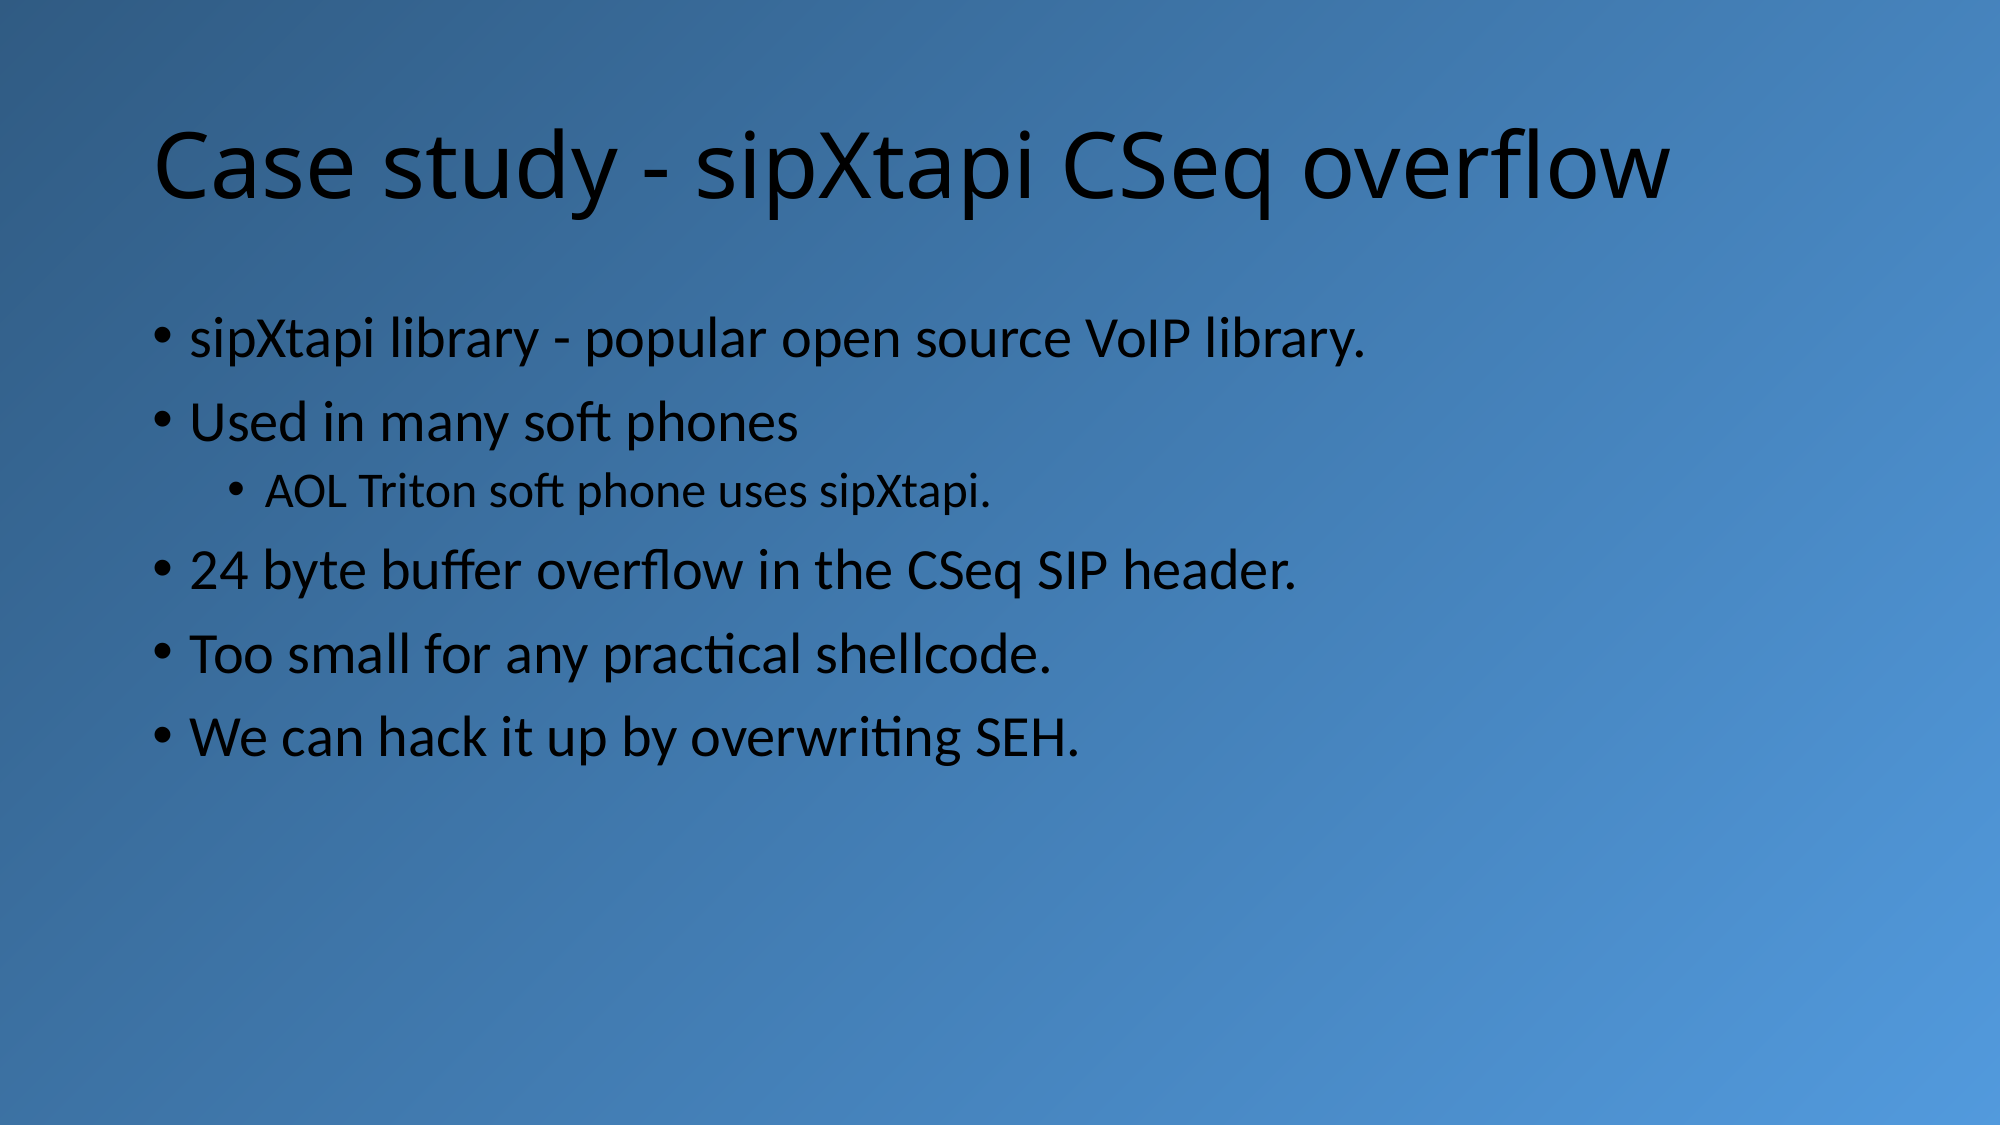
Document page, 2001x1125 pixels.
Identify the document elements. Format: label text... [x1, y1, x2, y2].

title Case study - sipXtapi CSeq overflow [137, 59, 1863, 278]
list sipXtapi library - popular open source VoIP library. Used in many soft phones AOL Triton soft phone uses sipXtapi. 24 byte buffer overflow in the CSeq SIP header. Too small for any practical shellcode. We can hack it up by overwriting SEH. [137, 299, 1863, 1014]
